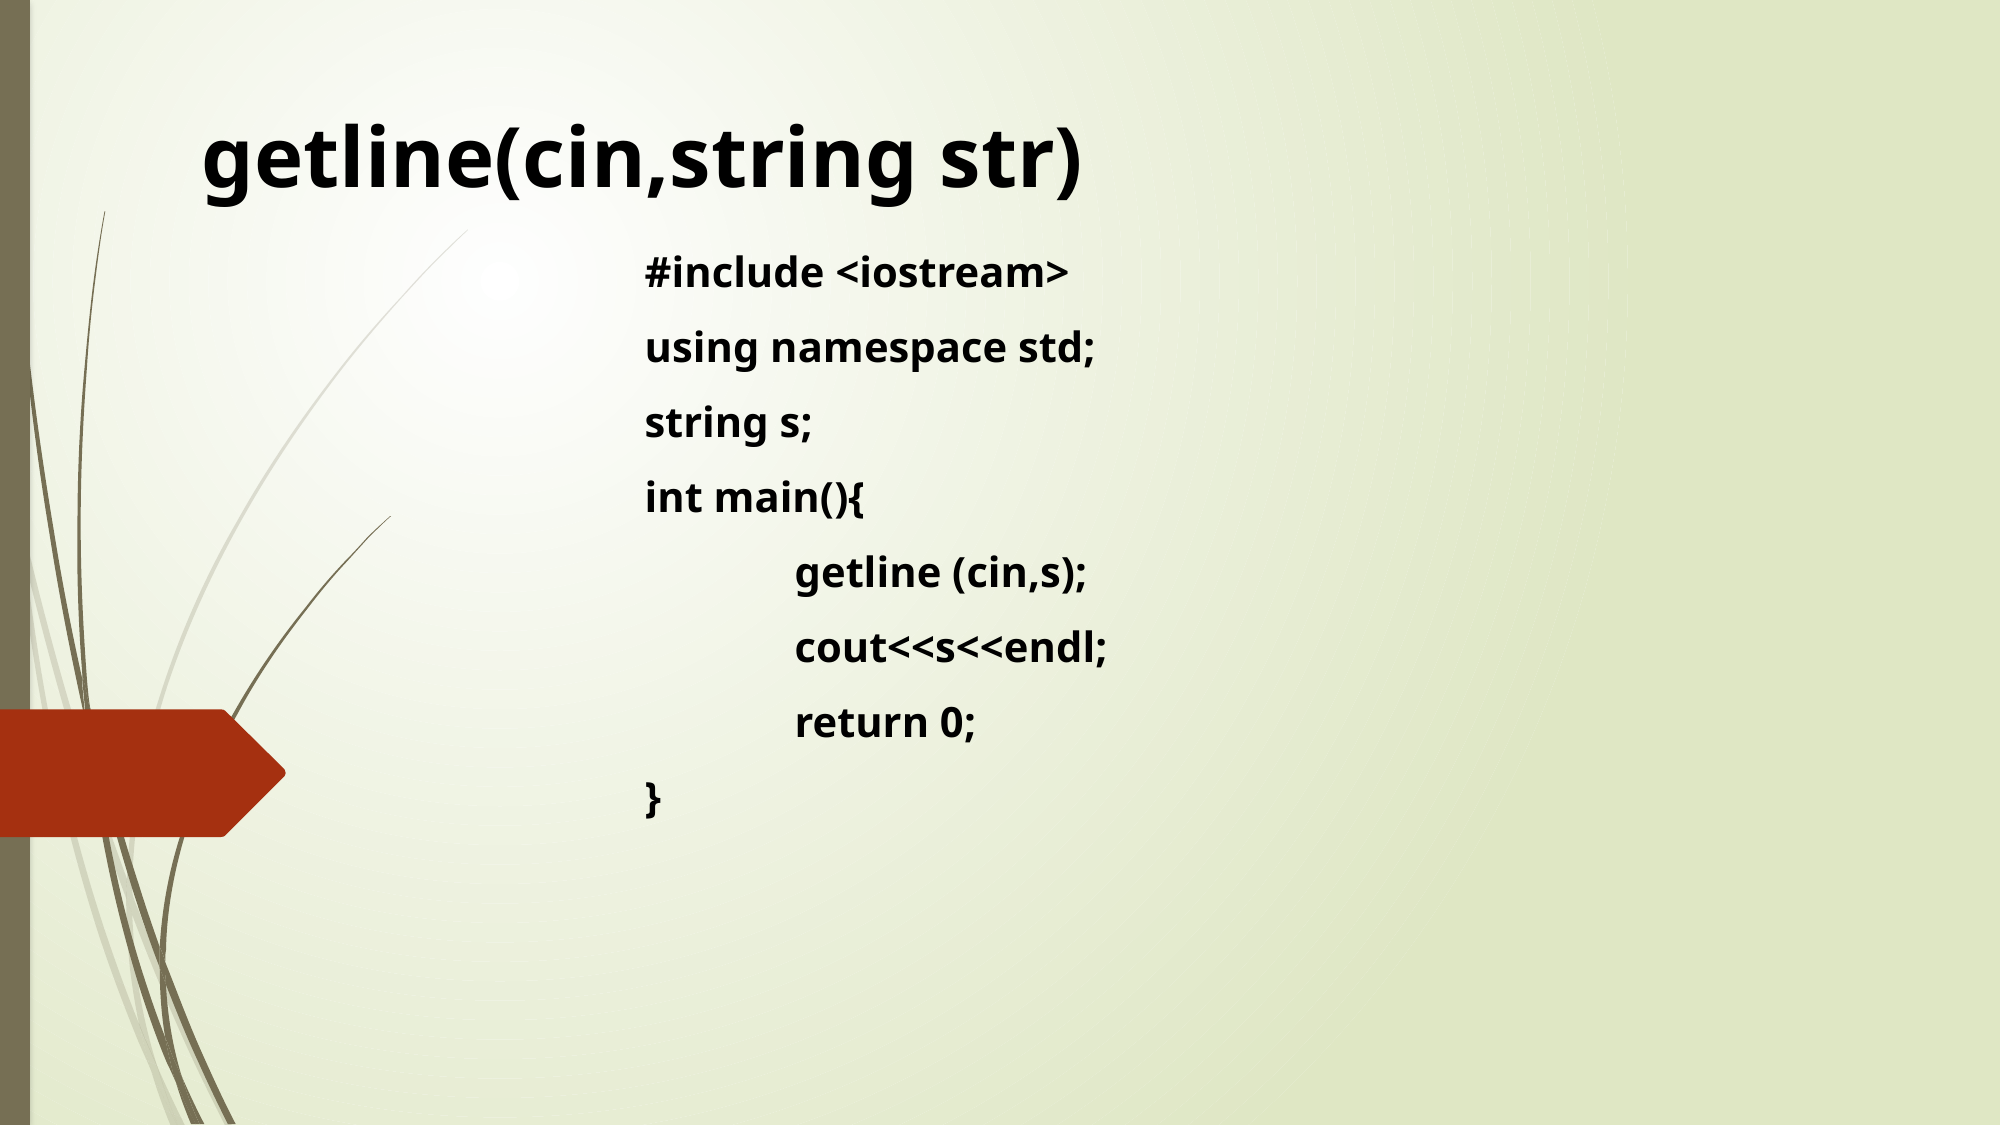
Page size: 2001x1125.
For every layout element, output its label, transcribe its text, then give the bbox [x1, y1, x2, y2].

text_box #include <iostream> using namespace std; string s; int main(){ getline (cin,s); cout<<s<<endl; return 0; } [629, 213, 2000, 828]
text_box getline(cin,string str) [187, 97, 1146, 212]
